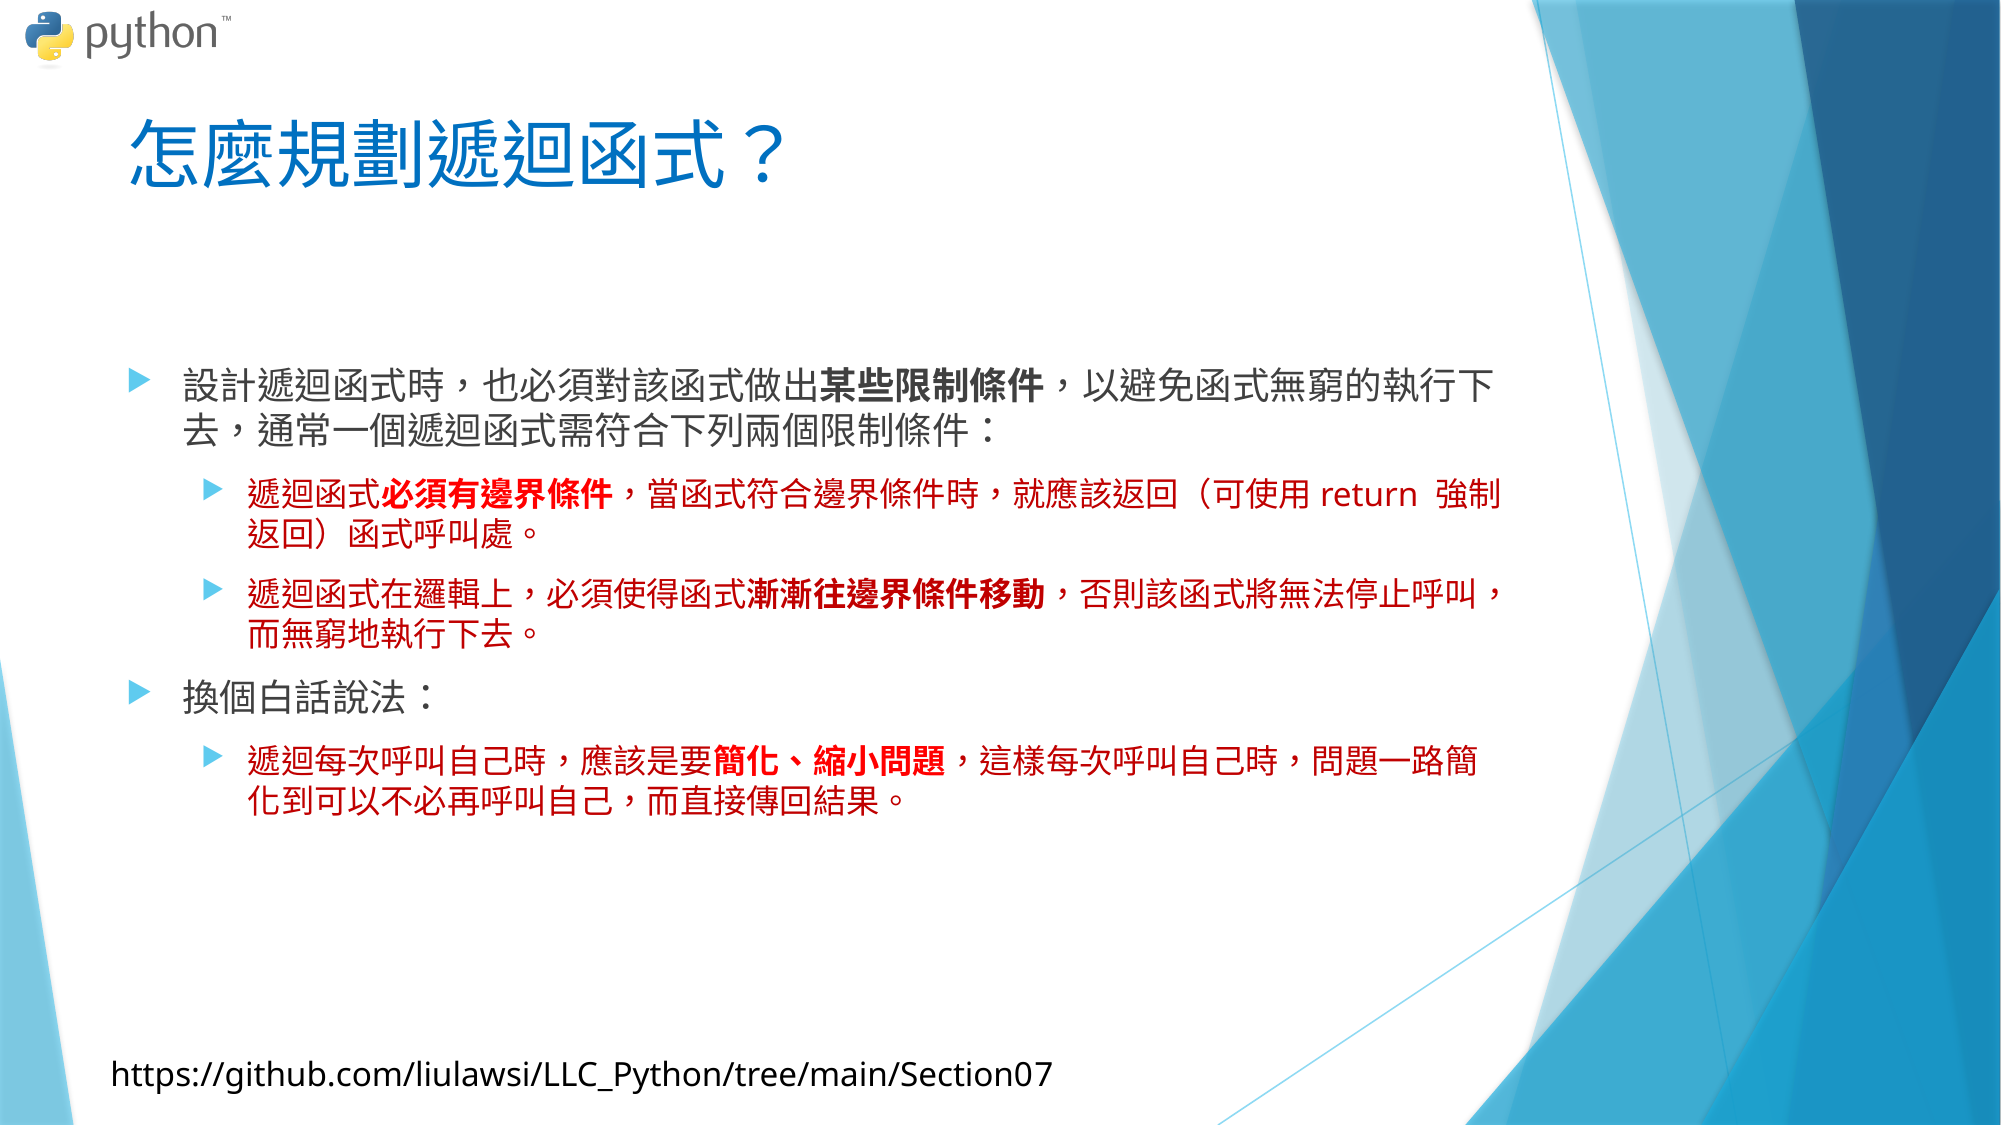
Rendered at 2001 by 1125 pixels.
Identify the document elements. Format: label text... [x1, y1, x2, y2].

title 怎麼規劃遞迴函式？ [111, 99, 1522, 317]
picture [23, 9, 233, 71]
list 設計遞迴函式時，也必須對該函式做出某些限制條件，以避免函式無窮的執行下去，通常一個遞迴函式需符合下列兩個限制條件： 遞迴函式必須有邊界條件，當函式符合邊界條件時，就應該返回（可使用return 強制返回）函式呼叫處。 遞迴函式在邏輯上，必須使得函式漸漸往邊界條件移動，否則該函式將無法停止呼叫，而無窮地執行下去。 換個白話說法： 遞迴每次呼叫自己時，應該是要簡化、縮小問題，這樣每次呼叫自己時，問題一路簡化到可以不必再呼叫自己，而直接傳回結果。 [111, 354, 1522, 992]
